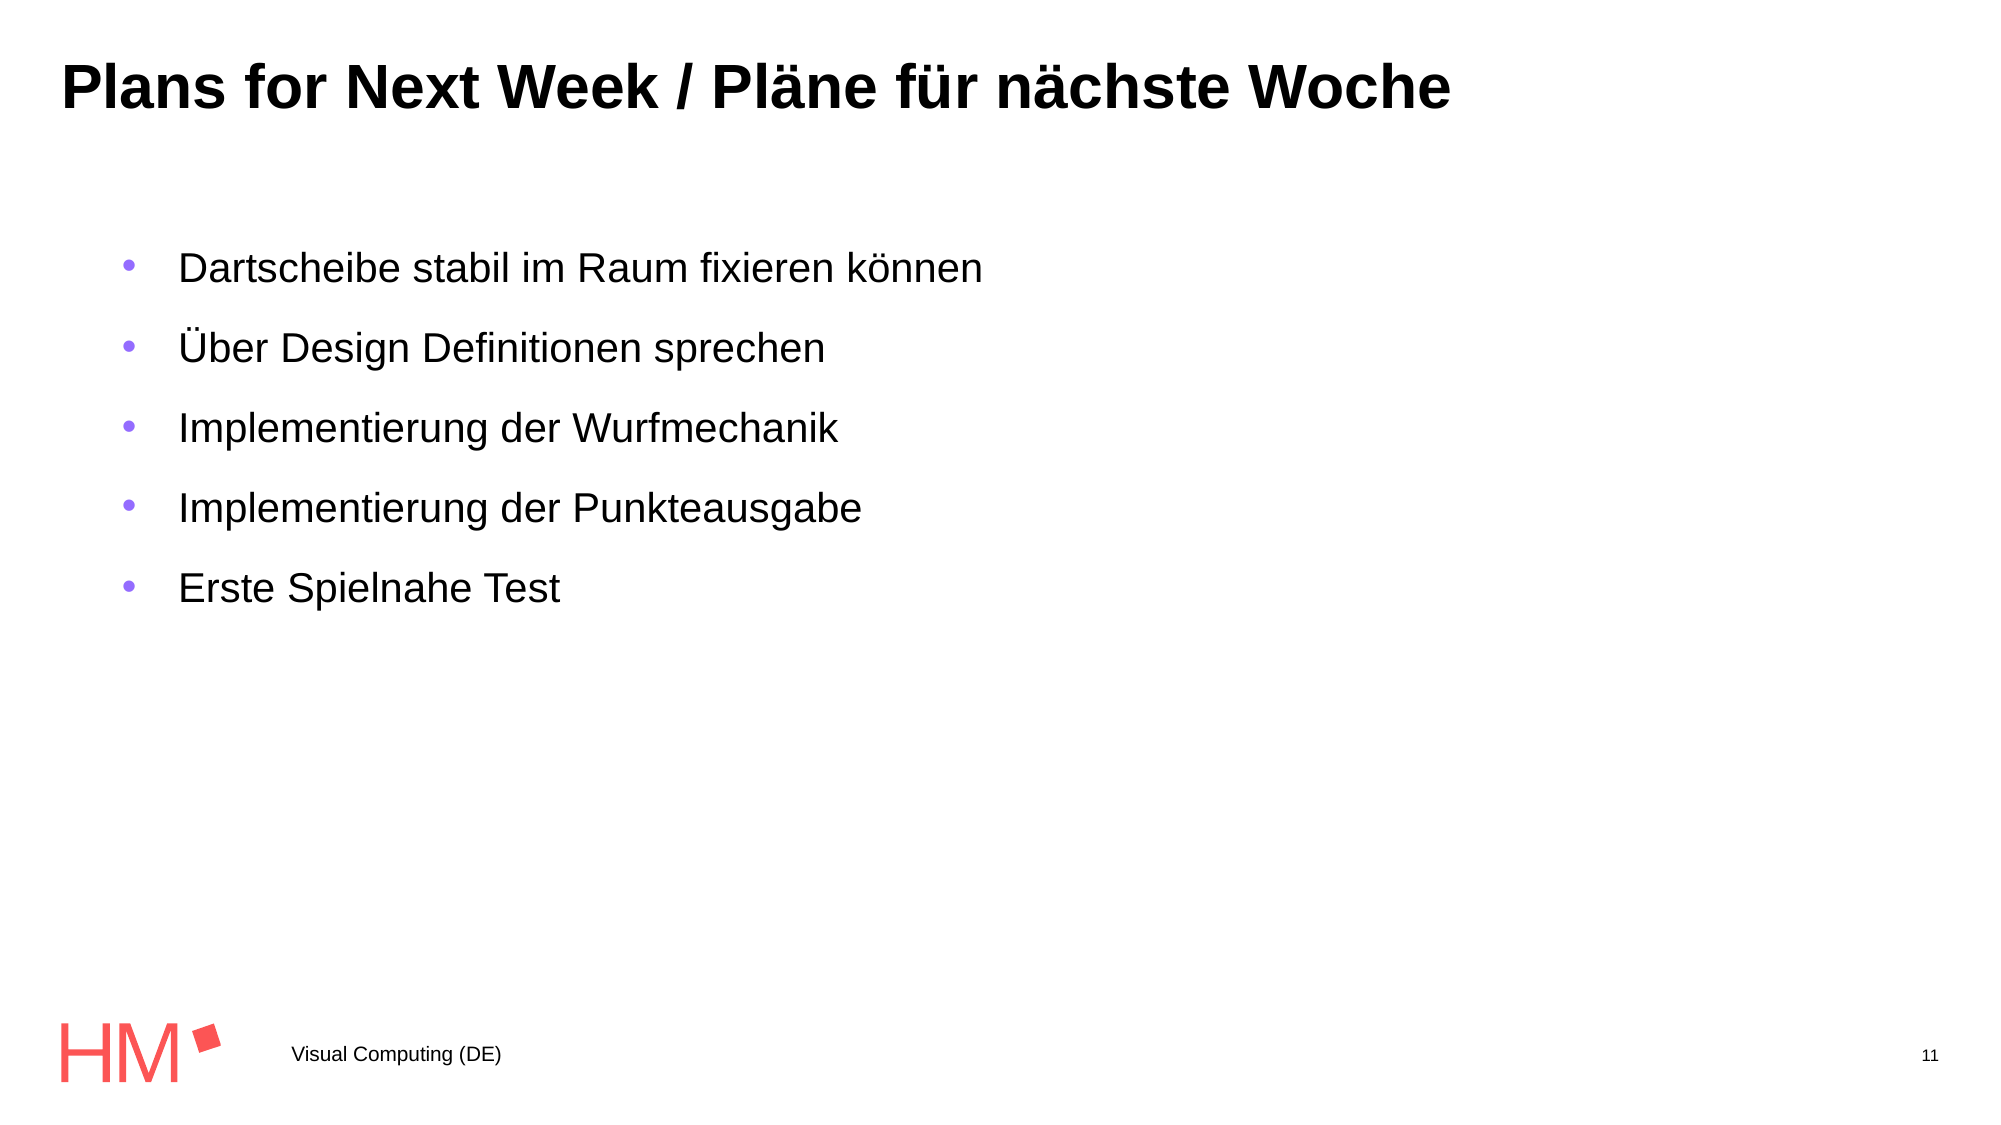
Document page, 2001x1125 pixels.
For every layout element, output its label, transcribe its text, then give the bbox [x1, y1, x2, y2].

title Plans for Next Week / Pläne für nächste Woche [60, 55, 1940, 203]
slide_number 11 [1728, 1036, 1940, 1073]
list Dartscheibe stabil im Raum fixieren können Über Design Definitionen sprechen Implementierung der Wurfmechanik Implementierung der Punkteausgabe Erste Spielnahe Test [121, 235, 2000, 1004]
footer Visual Computing (DE) [276, 1034, 922, 1072]
